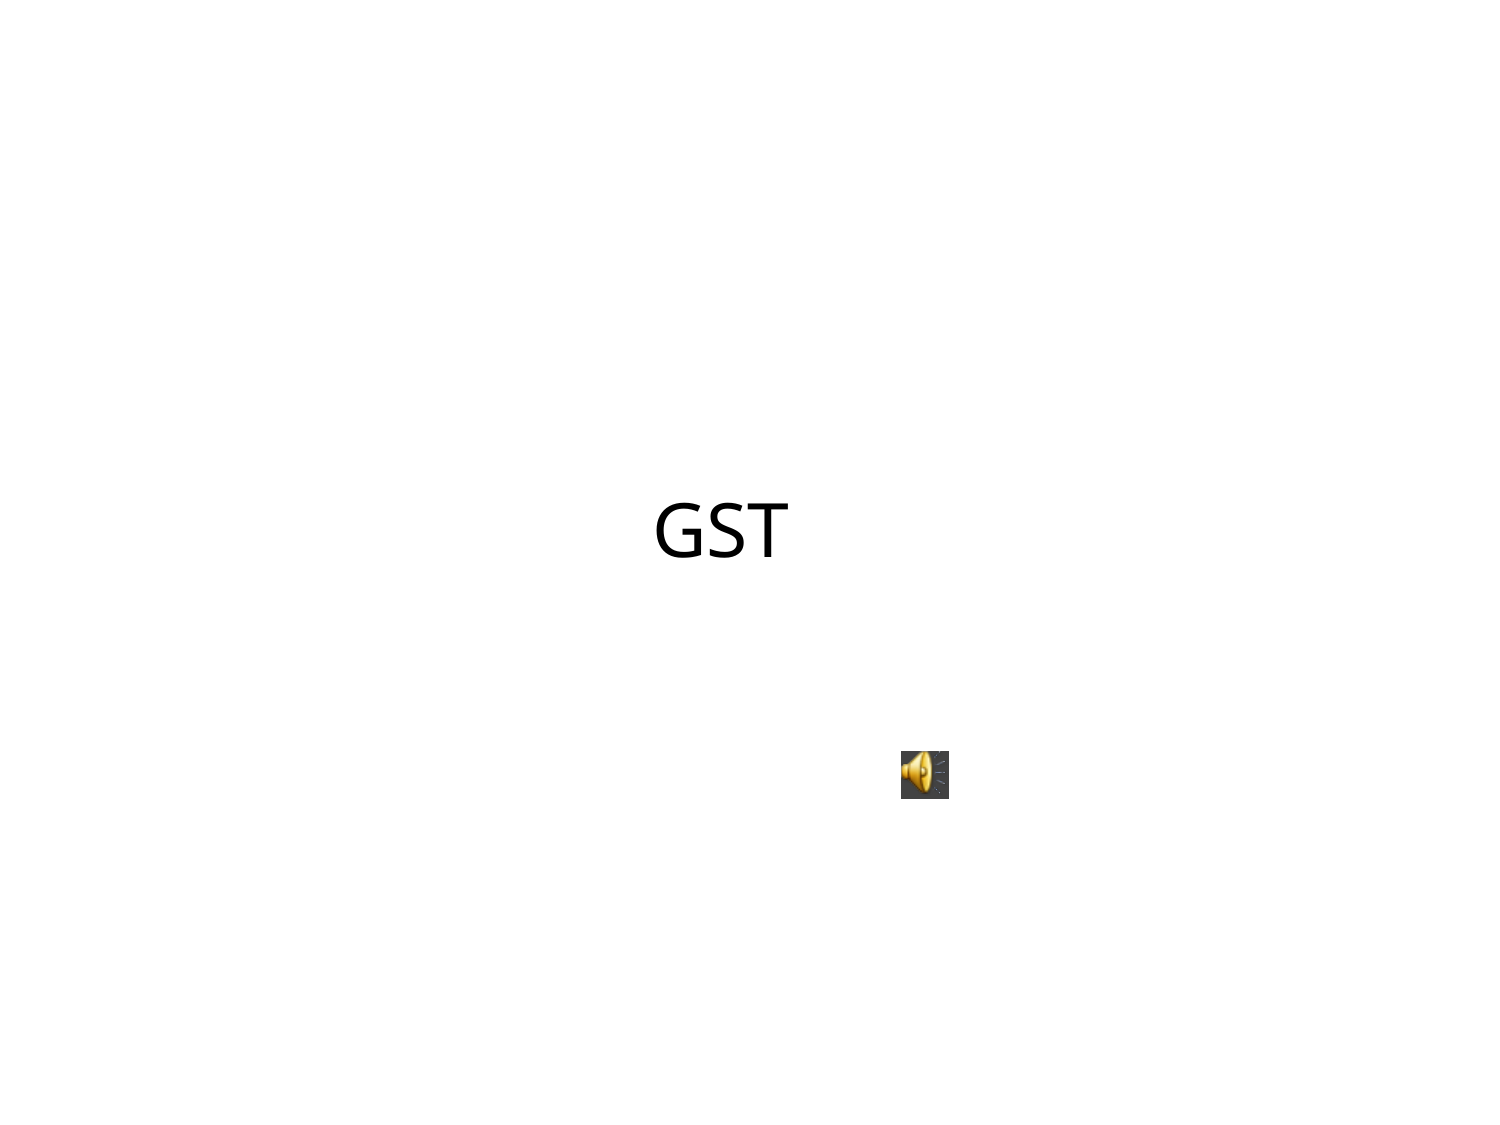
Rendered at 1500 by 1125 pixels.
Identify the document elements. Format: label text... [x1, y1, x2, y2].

picture [899, 749, 951, 801]
text_box GST [637, 474, 863, 580]
